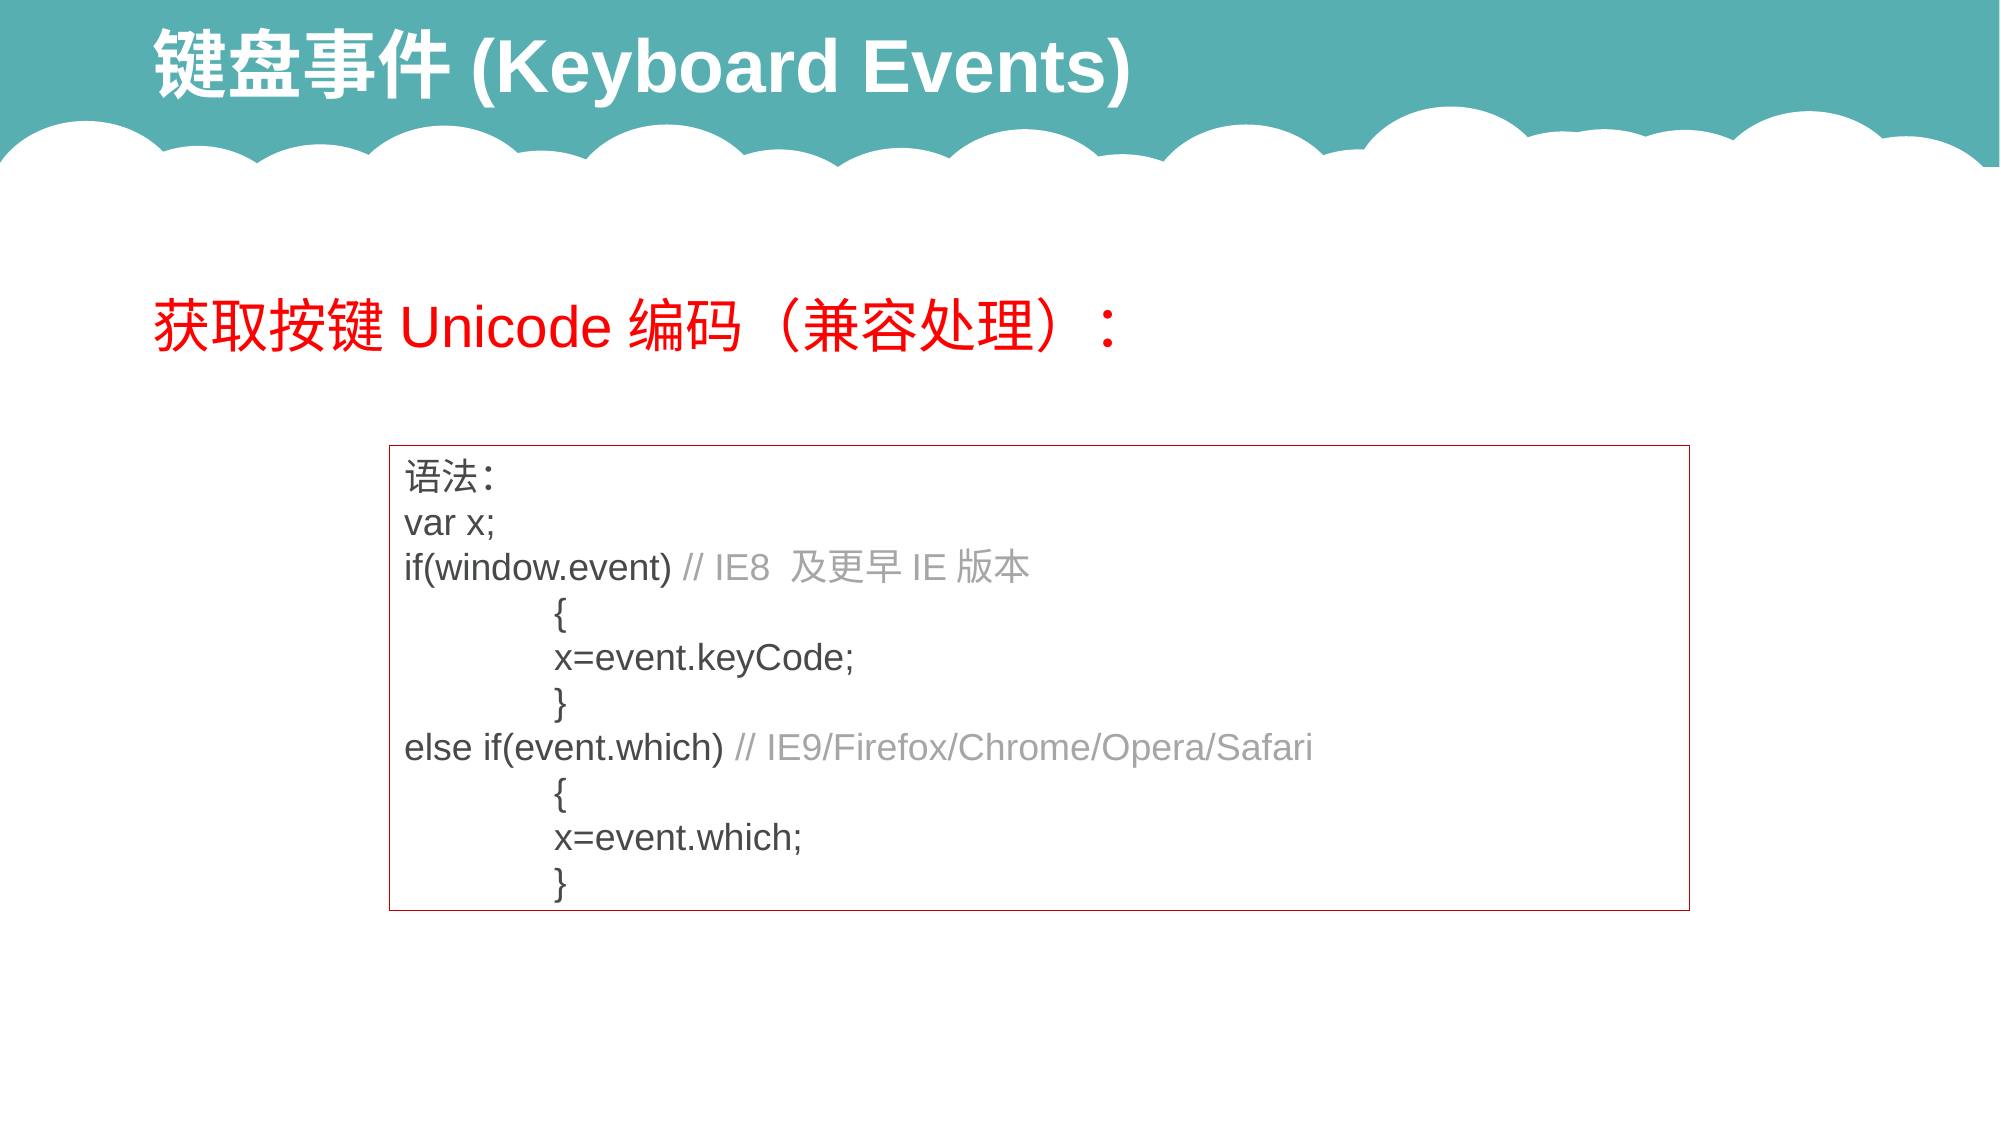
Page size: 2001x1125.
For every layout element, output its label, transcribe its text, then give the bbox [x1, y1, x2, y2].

text_box 获取按键Unicode编码（兼容处理）： [137, 281, 1894, 367]
title 键盘事件(Keyboard Events) [137, 9, 1863, 129]
text_box 语法： var x; if(window.event) // IE8 及更早IE版本 { x=event.keyCode; } else if(event.which) // IE9/Firefox/Chrome/Opera/Safari { x=event.which; } [389, 445, 1690, 911]
